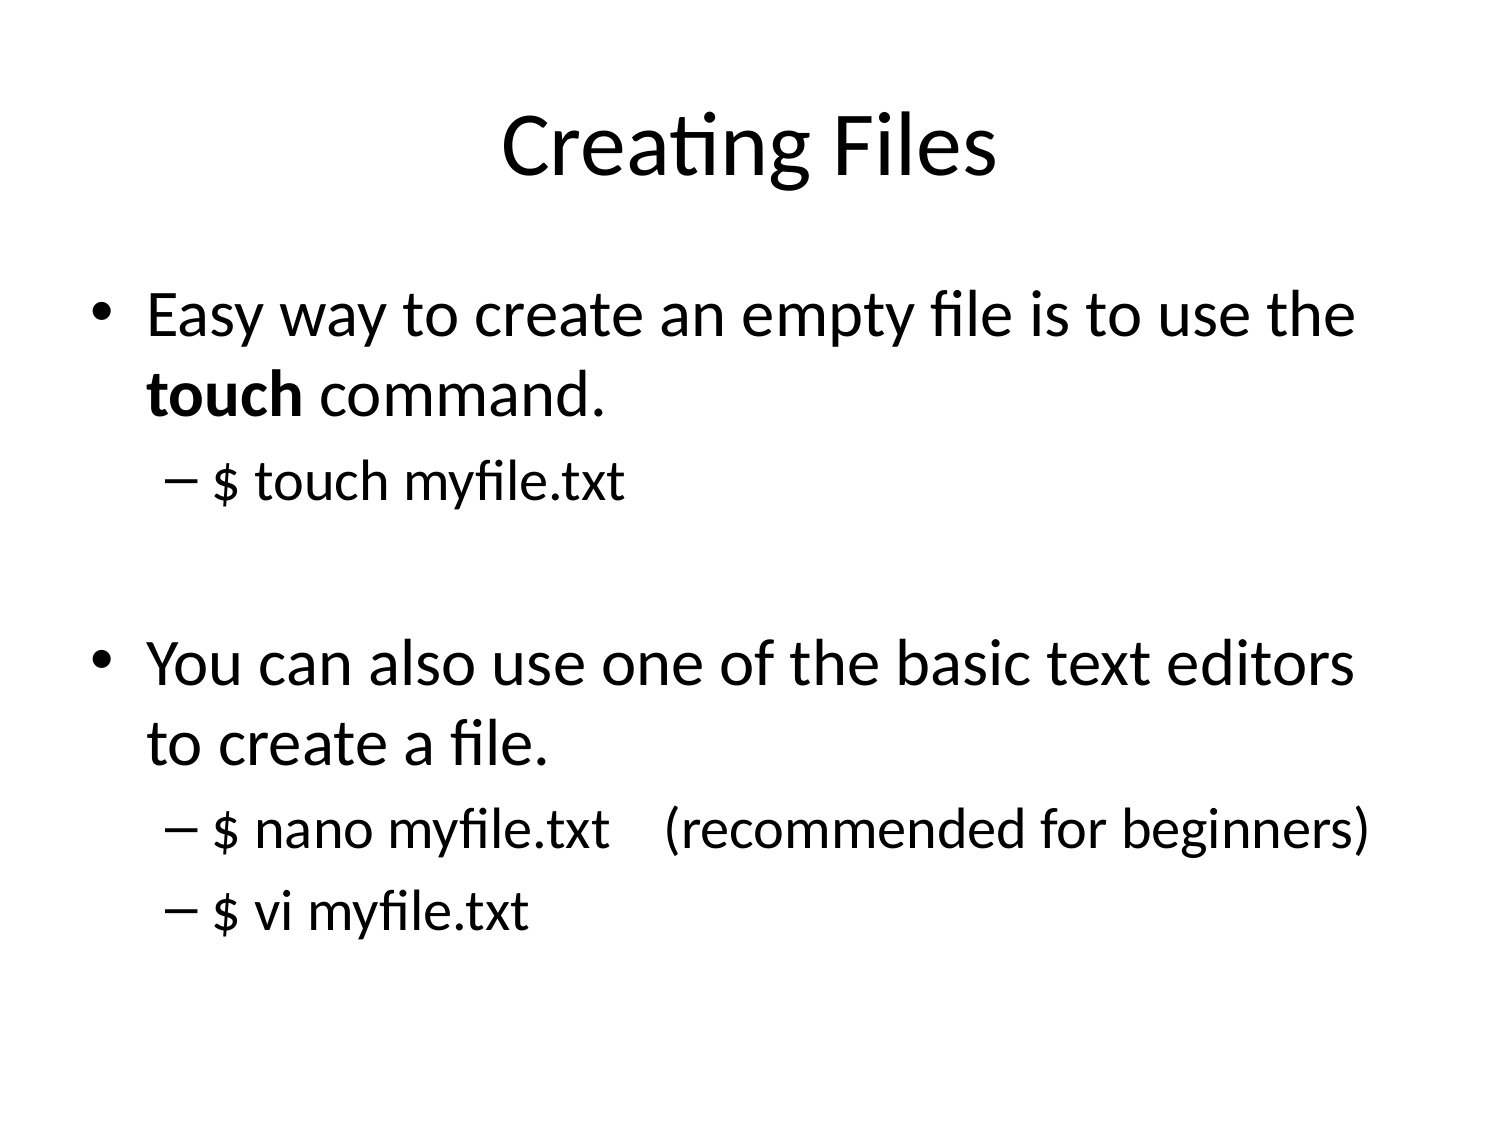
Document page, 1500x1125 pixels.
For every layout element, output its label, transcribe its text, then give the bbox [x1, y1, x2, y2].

list Easy way to create an empty file is to use the touch command. $ touch myfile.txt You can also use one of the basic text editors to create a file. $ nano myfile.txt (recommended for beginners) $ vi myfile.txt [75, 262, 1425, 1005]
title Creating Files [75, 45, 1425, 233]
